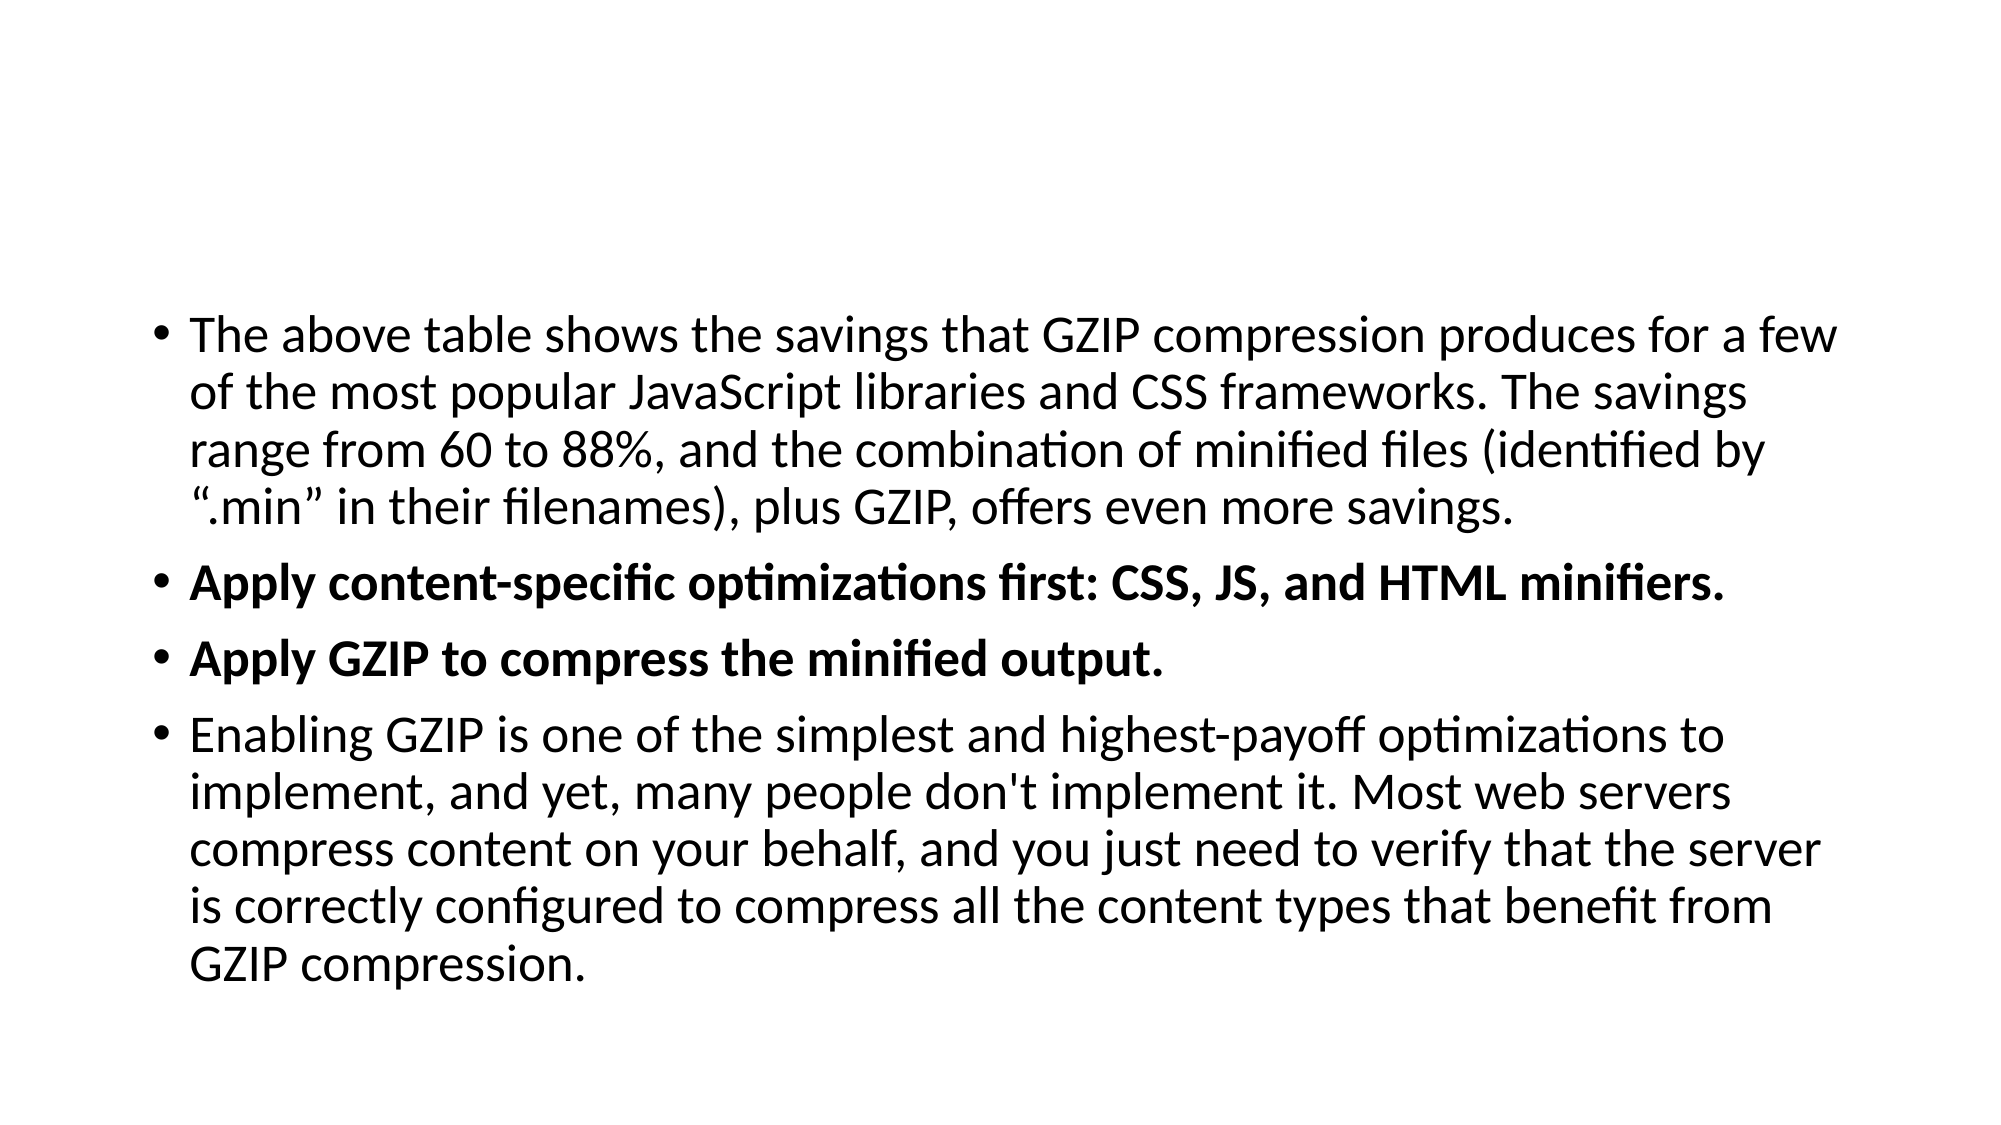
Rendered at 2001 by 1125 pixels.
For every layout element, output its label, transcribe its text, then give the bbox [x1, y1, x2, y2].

list The above table shows the savings that GZIP compression produces for a few of the most popular JavaScript libraries and CSS frameworks. The savings range from 60 to 88%, and the combination of minified files (identified by “.min” in their filenames), plus GZIP, offers even more savings. Apply content-specific optimizations first: CSS, JS, and HTML minifiers. Apply GZIP to compress the minified output. Enabling GZIP is one of the simplest and highest-payoff optimizations to implement, and yet, many people don't implement it. Most web servers compress content on your behalf, and you just need to verify that the server is correctly configured to compress all the content types that benefit from GZIP compression. [137, 299, 1863, 1014]
